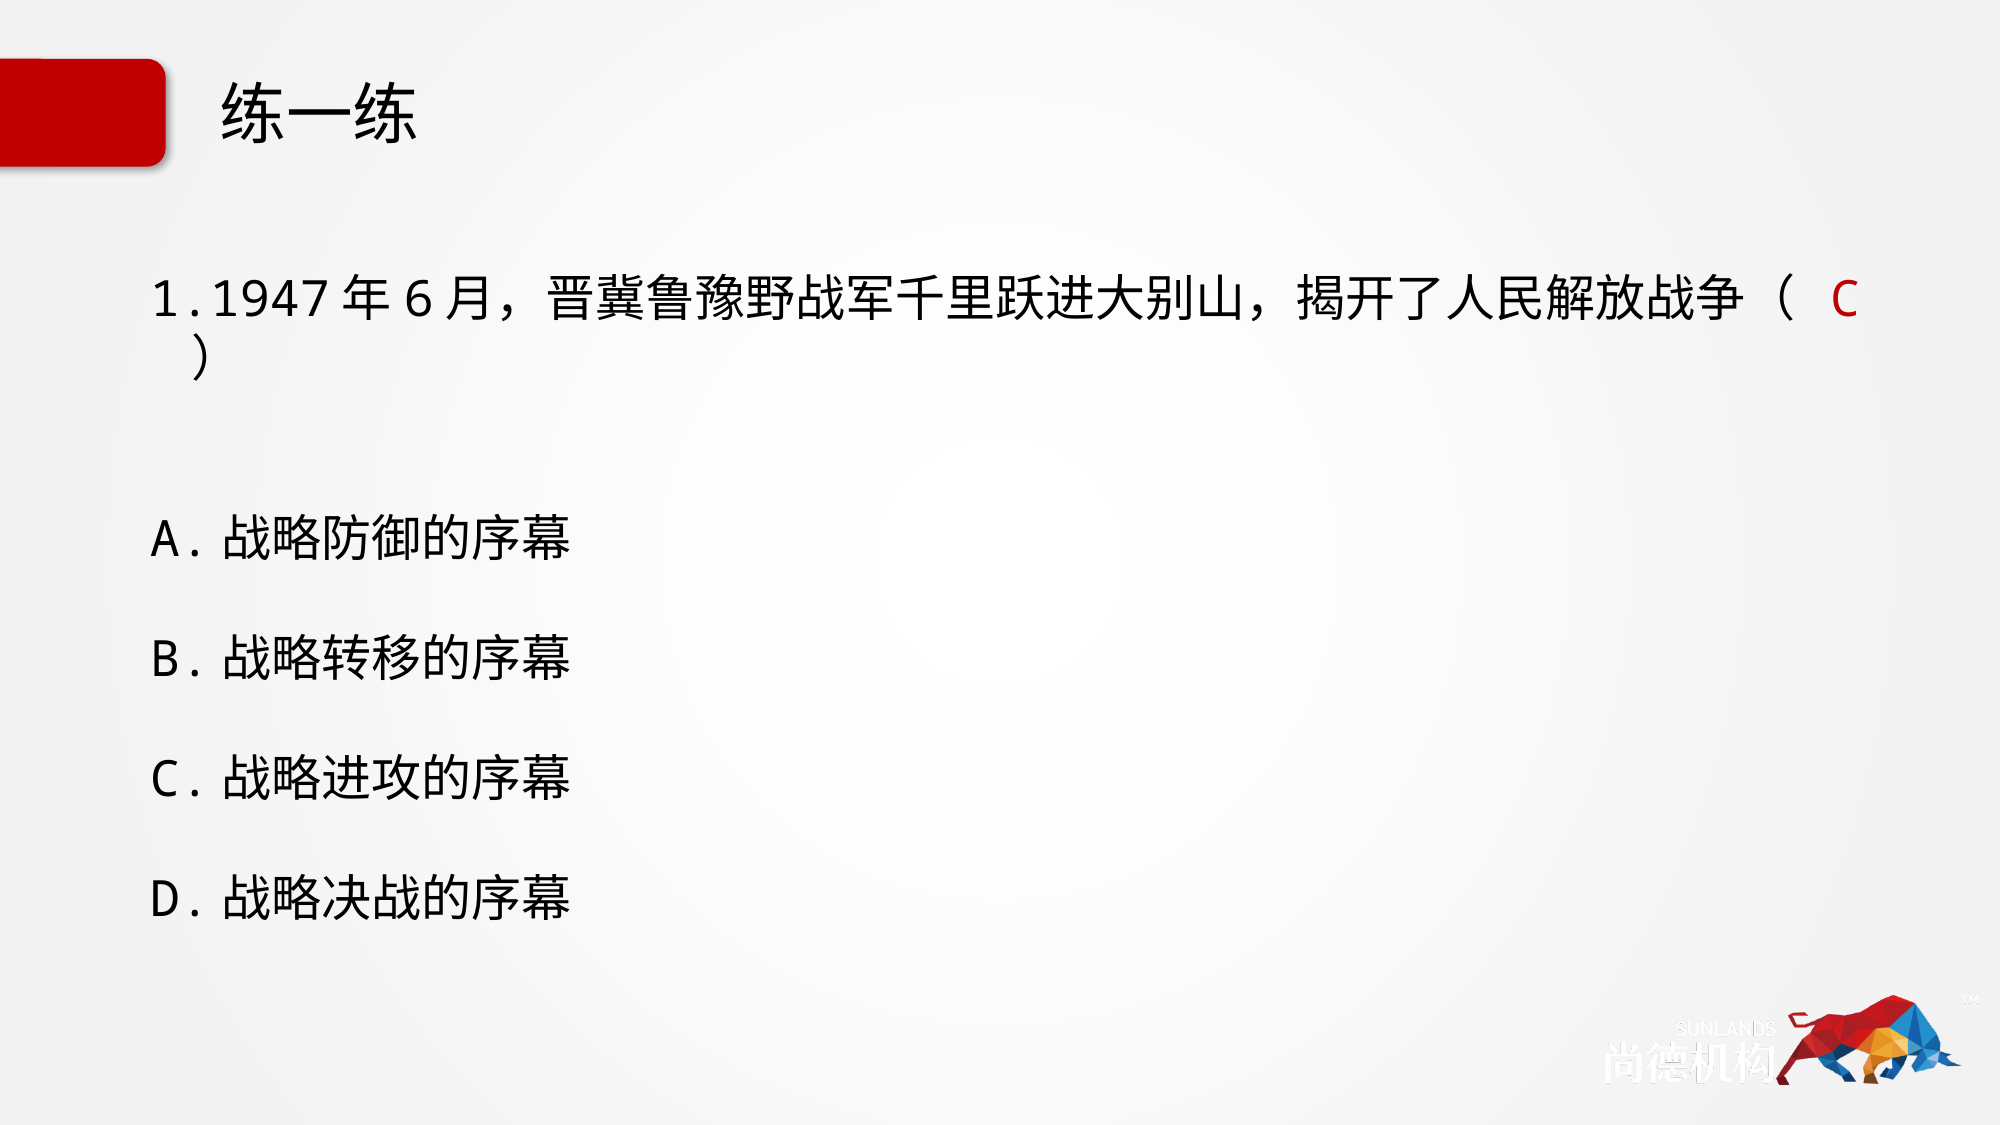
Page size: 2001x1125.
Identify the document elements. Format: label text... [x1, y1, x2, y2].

title 练一练 [204, 72, 1877, 162]
text_box 1.1947年6月，晋冀鲁豫野战军千里跃进大别山，揭开了人民解放战争（ C ） A.战略防御的序幕 B.战略转移的序幕 C.战略进攻的序幕 D.战略决战的序幕 [134, 259, 1877, 934]
picture [0, 0, 2001, 1125]
